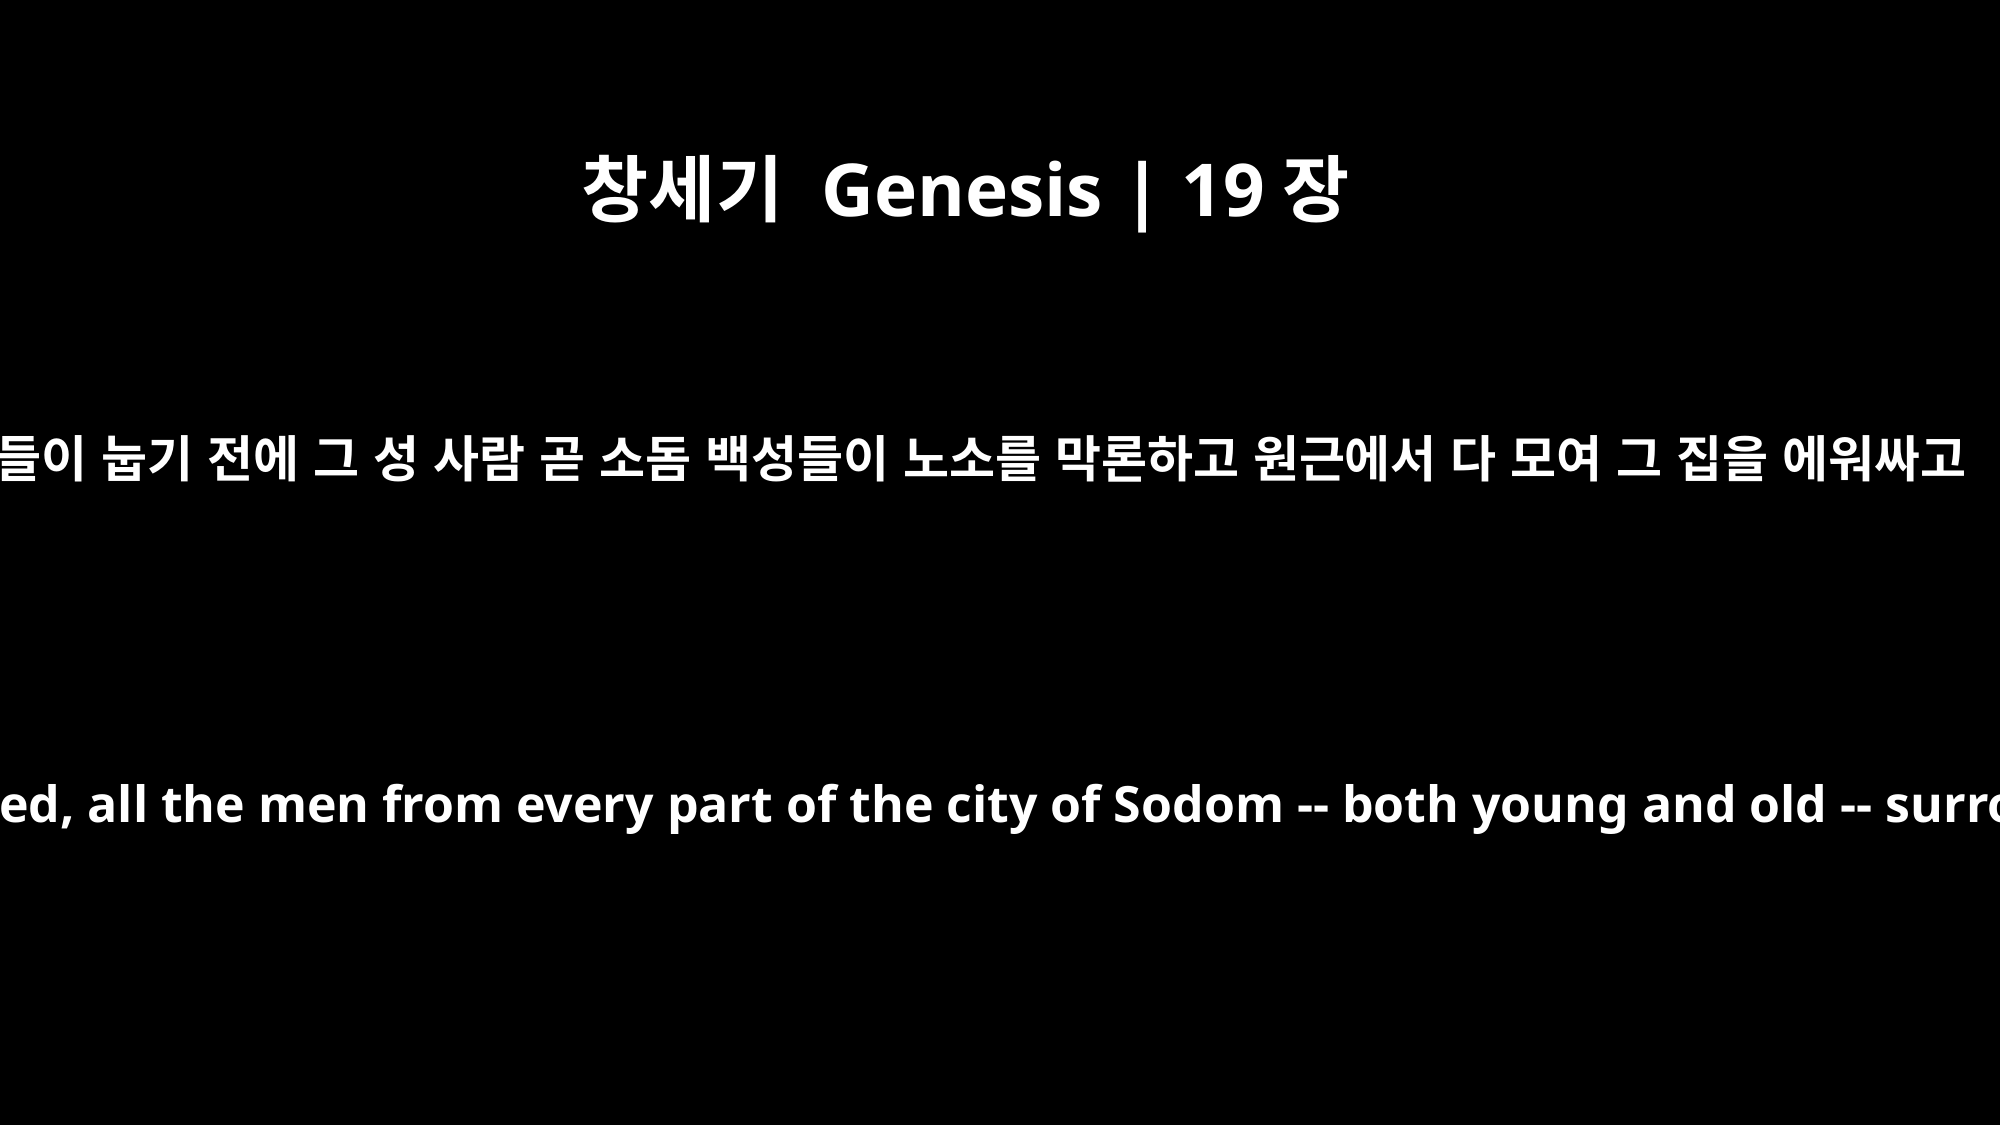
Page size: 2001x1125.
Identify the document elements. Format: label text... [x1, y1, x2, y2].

text_box 4 그들이 눕기 전에 그 성 사람 곧 소돔 백성들이 노소를 막론하고 원근에서 다 모여 그 집을 에워싸고 [0, 359, 1983, 495]
text_box 창세기 Genesis | 19장 [566, 136, 1365, 239]
text_box Before they had gone to bed, all the men from every part of the city of Sodom -- both young and old -- surrounded the house. [0, 764, 2000, 840]
